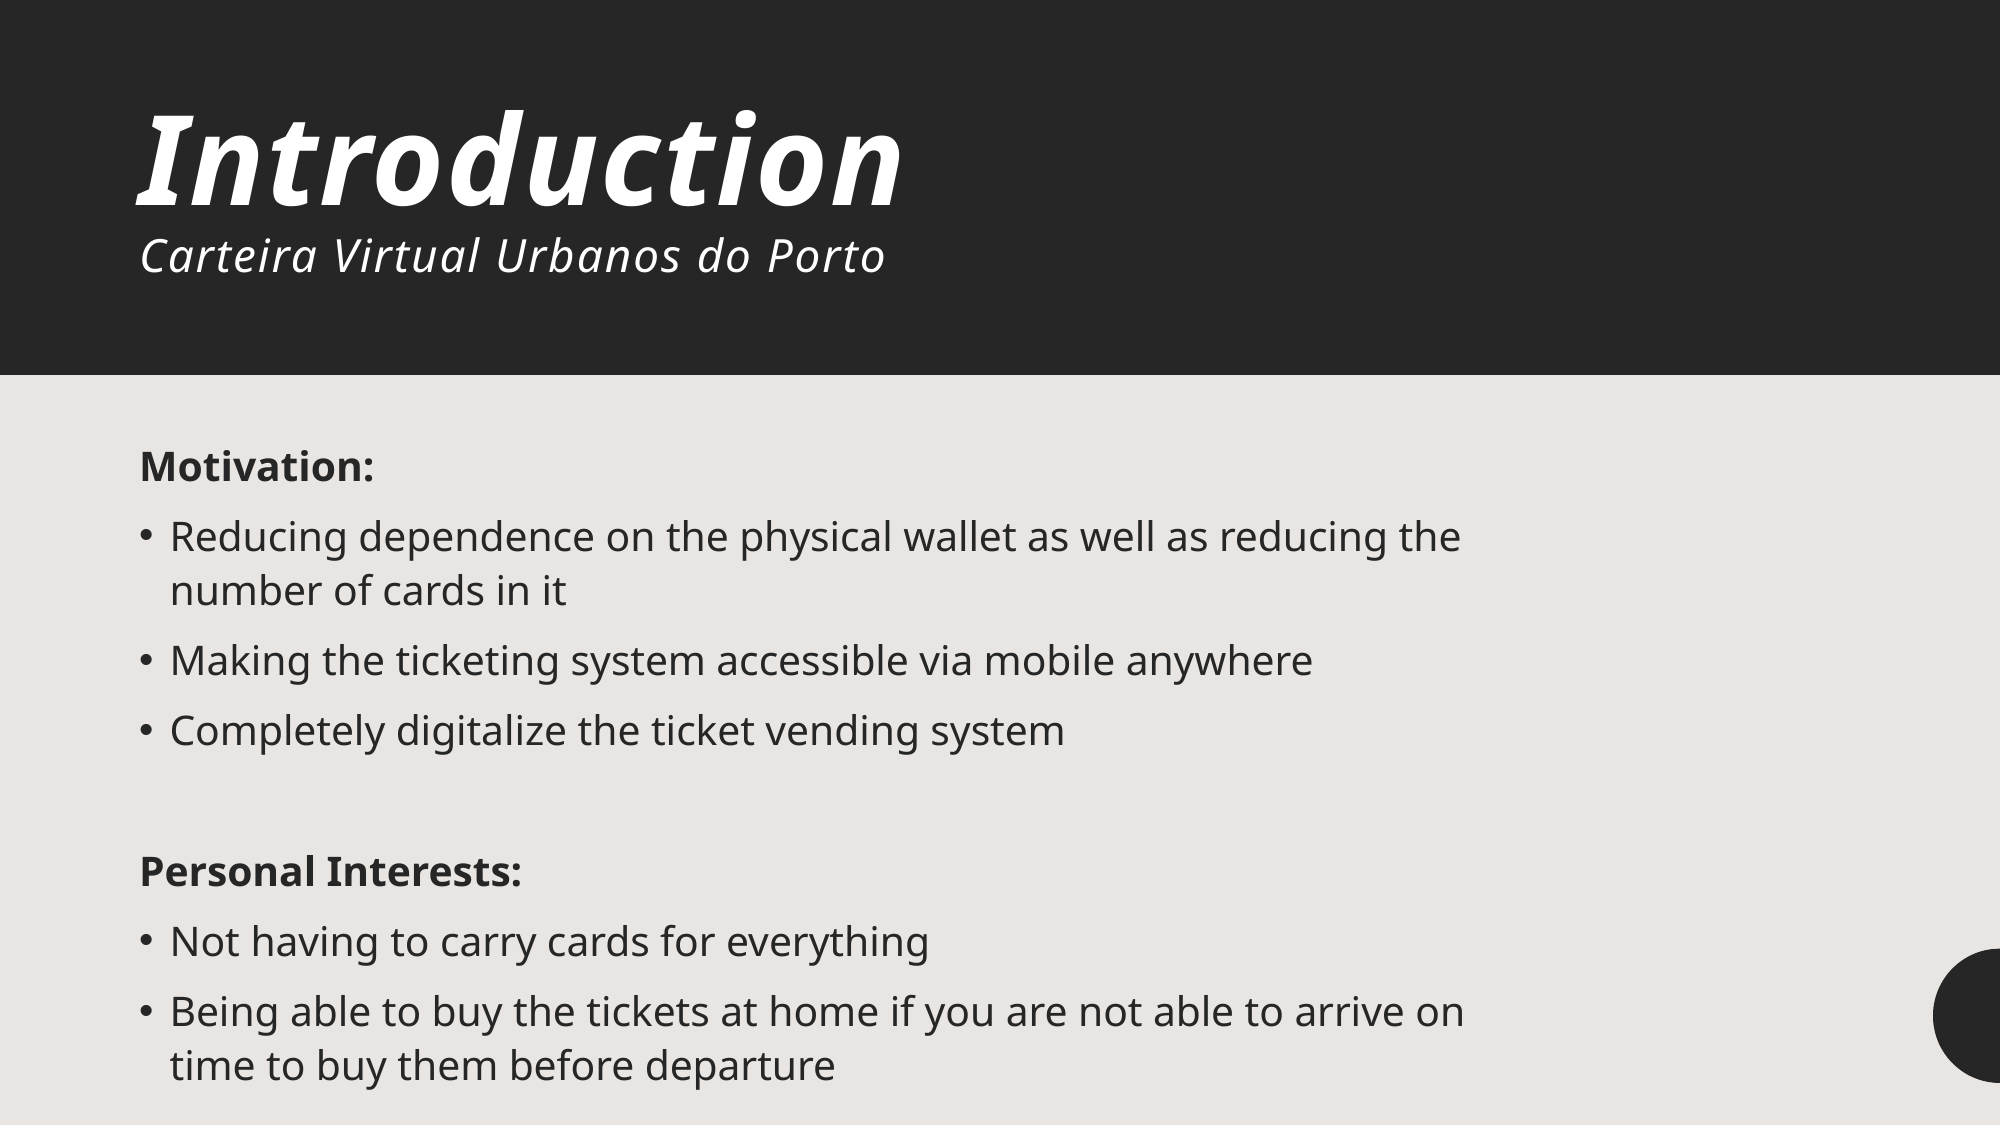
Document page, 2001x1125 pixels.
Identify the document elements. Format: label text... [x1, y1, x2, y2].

text_box [0, 0, 2000, 377]
text_box Introduction Carteira Virtual Urbanos do Porto [124, 62, 1875, 318]
text_box [1932, 948, 2000, 1083]
text_box Motivation: Reducing dependence on the physical wallet as well as reducing the number of cards in it Making the ticketing system accessible via mobile anywhere Completely digitalize the ticket vending system Personal Interests: Not having to carry cards for everything Being able to buy the tickets at home if you are not able to arrive on time to buy them before departure [124, 427, 1505, 1098]
text_box [0, 377, 2000, 1125]
